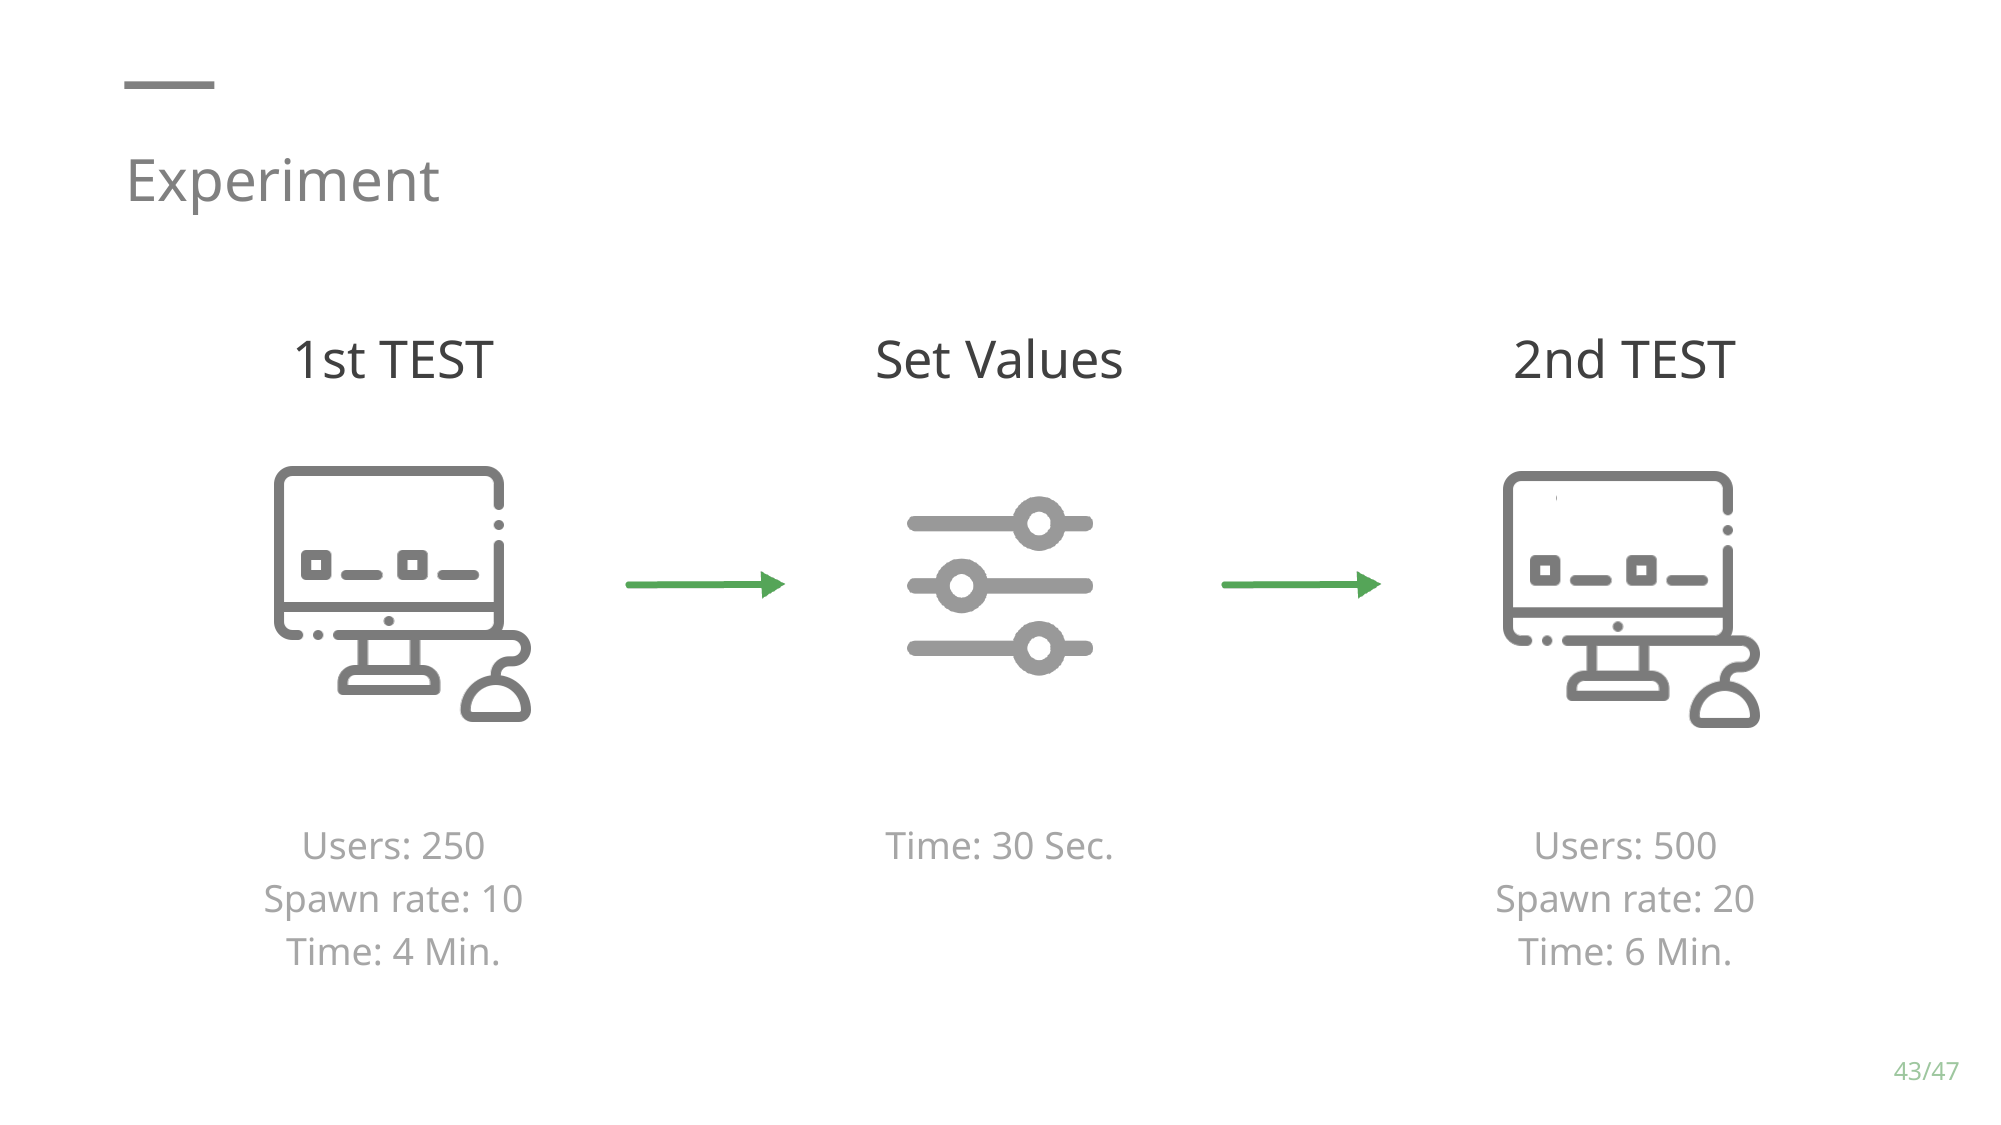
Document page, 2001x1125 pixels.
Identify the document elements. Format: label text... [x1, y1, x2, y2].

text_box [1429, 319, 1822, 983]
picture [1211, 544, 1386, 627]
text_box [804, 319, 1196, 875]
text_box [198, 319, 590, 983]
picture [614, 544, 789, 627]
slide_number 43/47 [1524, 1042, 1975, 1103]
text_box Experiment [110, 65, 1282, 221]
